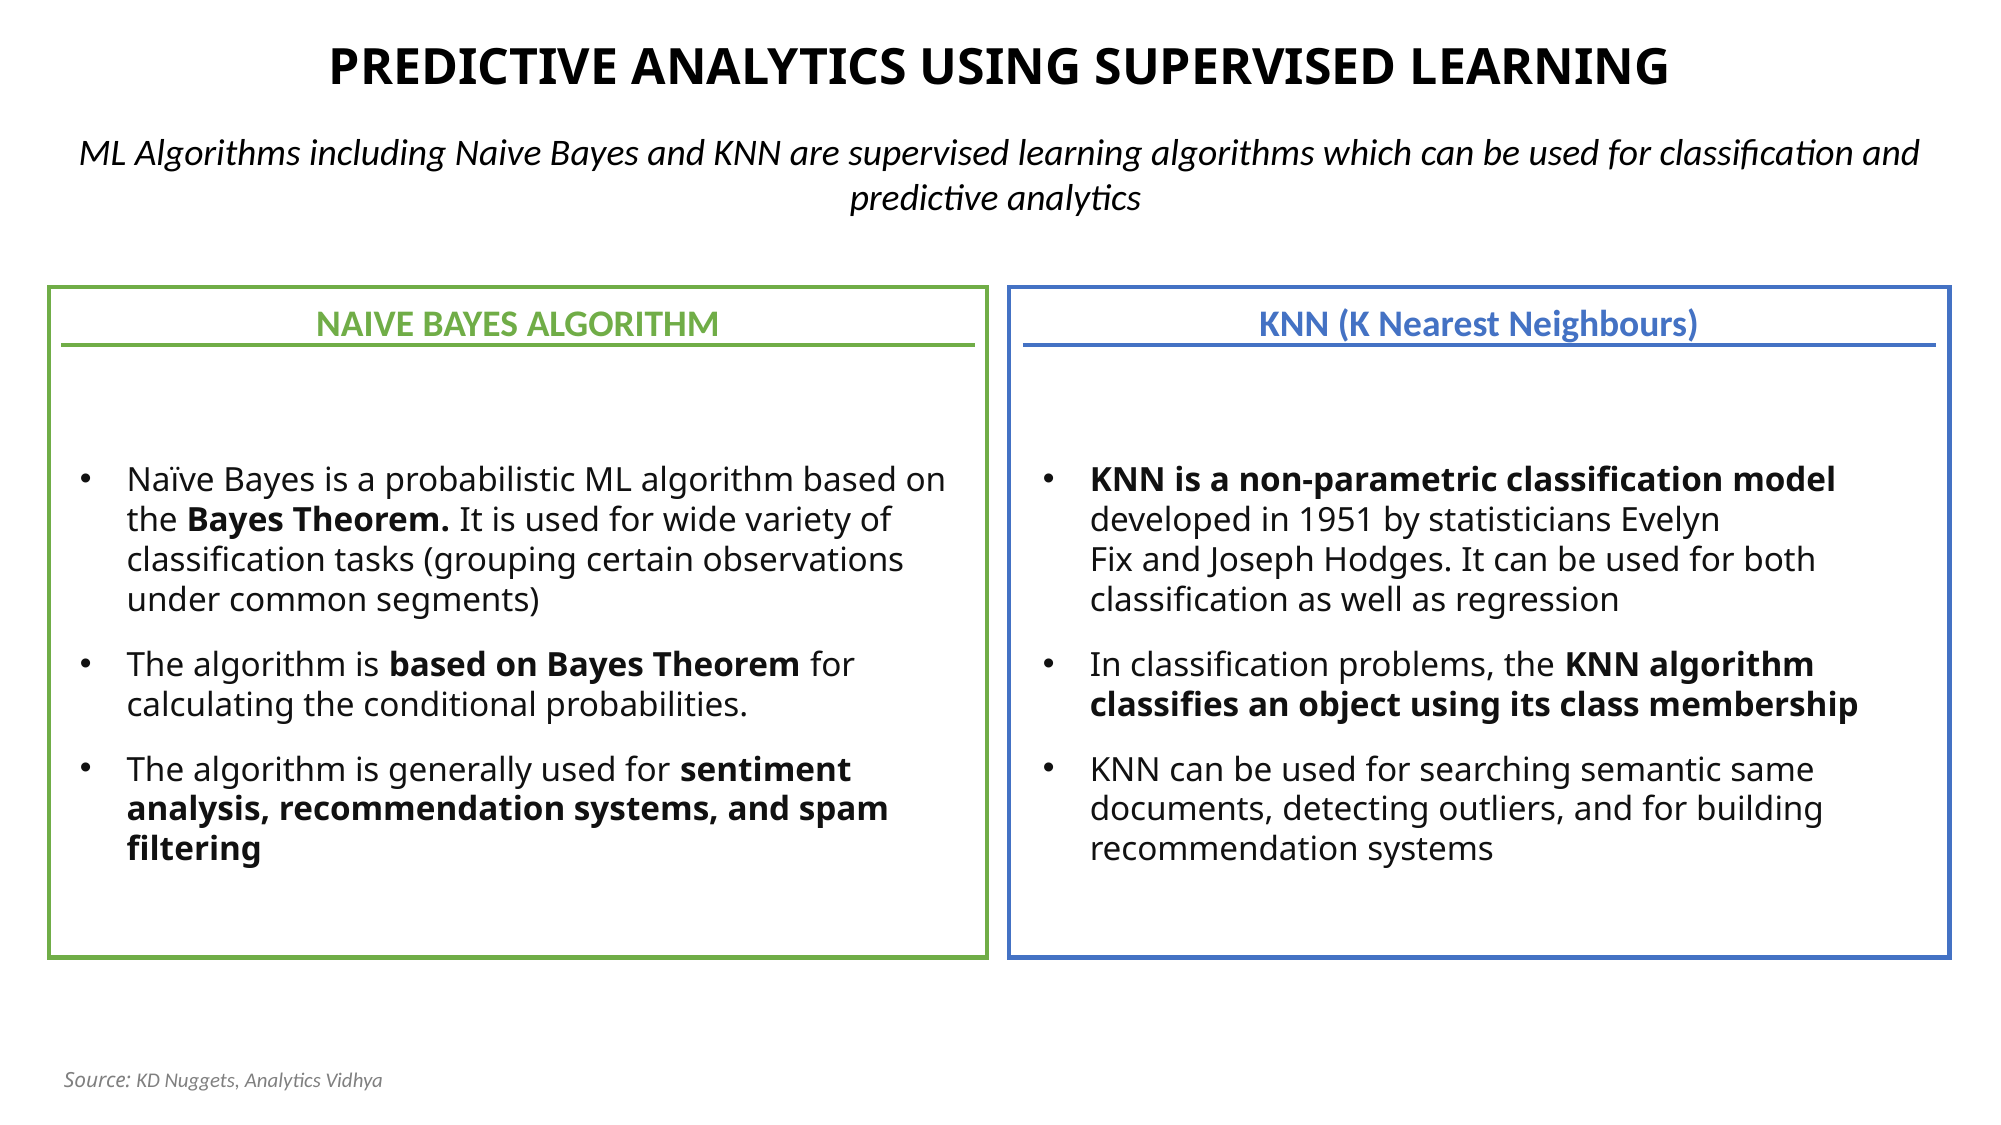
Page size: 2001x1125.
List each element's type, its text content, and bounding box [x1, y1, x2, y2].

text_box Naïve Bayes is a probabilistic ML algorithm based on the Bayes Theorem. It is used for wide variety of classification tasks (grouping certain observations under common segments) The algorithm is based on Bayes Theorem for calculating the conditional probabilities. The algorithm is generally used for sentiment analysis, recommendation systems, and spam filtering [65, 450, 968, 940]
text_box KNN (K Nearest Neighbours) [1214, 347, 1745, 352]
text_box [48, 286, 988, 959]
text_box NAIVE BAYES ALGORITHM [293, 347, 743, 352]
text_box KNN is a non-parametric classification model developed in 1951 by statisticians Evelyn Fix and Joseph Hodges. It can be used for both classification as well as regression In classification problems, the KNN algorithm classifies an object using its class membership KNN can be used for searching semantic same documents, detecting outliers, and for building recommendation systems [1028, 450, 1931, 875]
text_box [1008, 286, 1950, 959]
text_box ML Algorithms including Naive Bayes and KNN are supervised learning algorithms which can be used for classification and predictive analytics [53, 120, 1947, 225]
text_box KNN (K Nearest Neighbours) [1214, 291, 1745, 343]
text_box NAIVE BAYES ALGORITHM [293, 291, 743, 343]
text_box Source: KD Nuggets, Analytics Vidhya [49, 1059, 1951, 1099]
text_box PREDICTIVE ANALYTICS USING SUPERVISED LEARNING [197, 27, 1803, 103]
